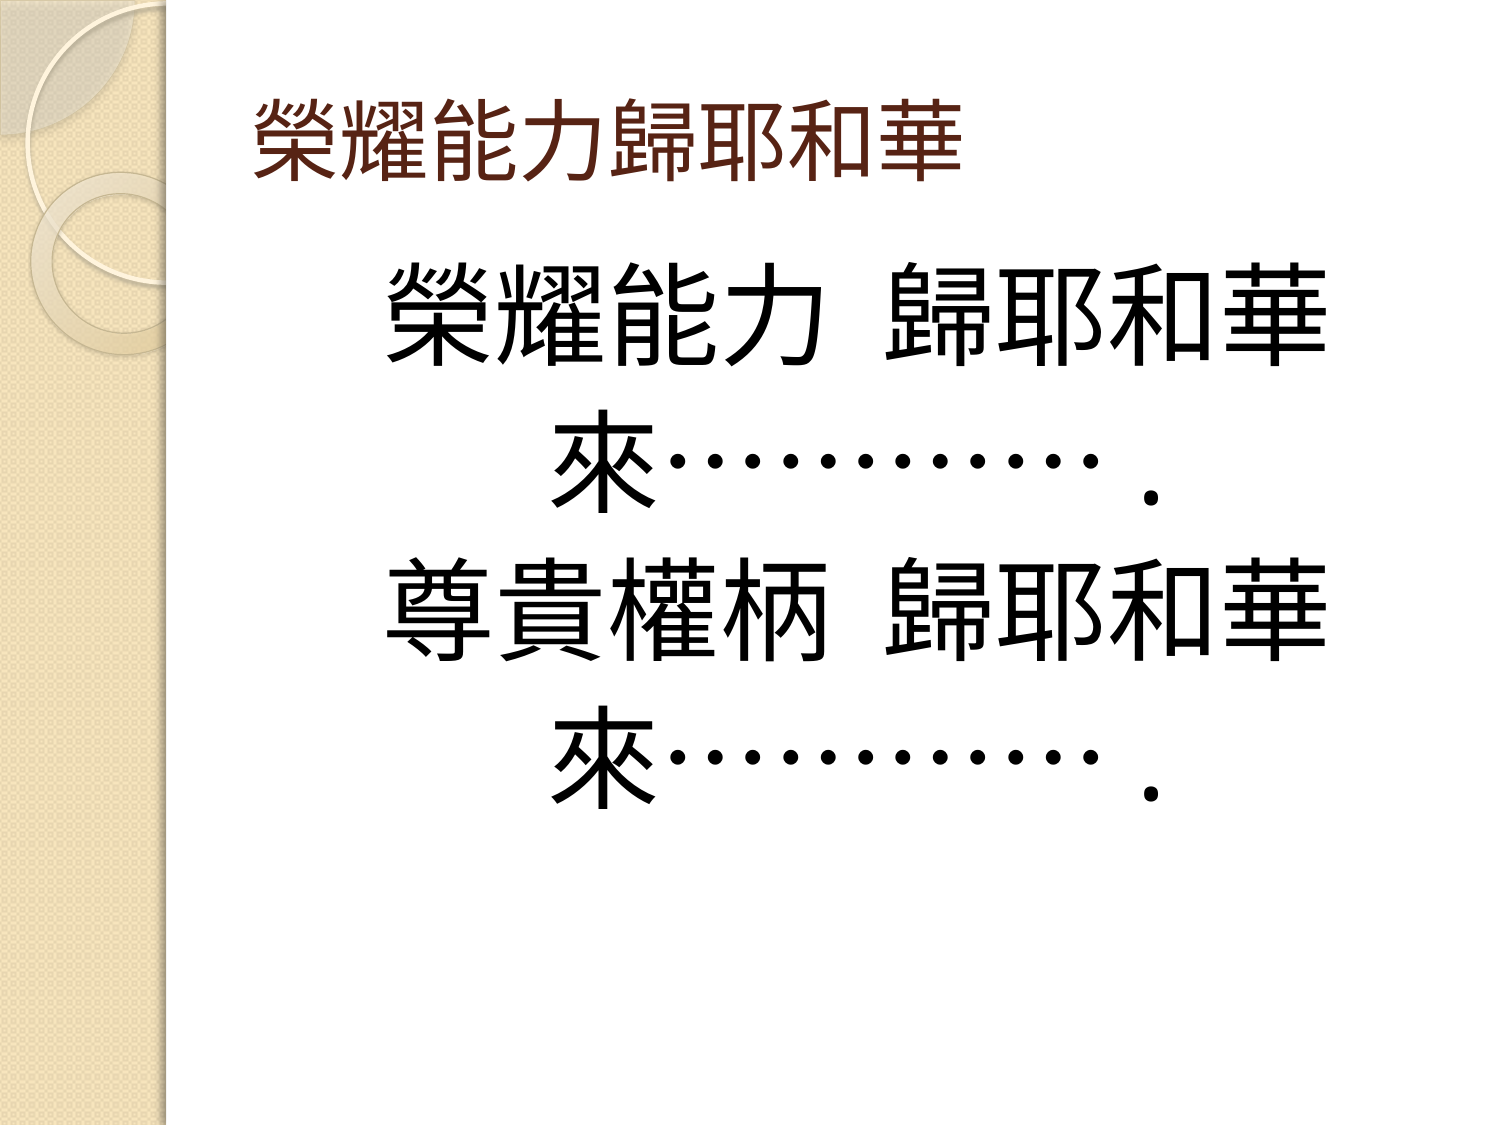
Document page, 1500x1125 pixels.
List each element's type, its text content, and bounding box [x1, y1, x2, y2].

title 榮耀能力歸耶和華 [235, 45, 1466, 233]
list 榮耀能力 歸耶和華 來…………. 尊貴權柄 歸耶和華 來…………. [235, 237, 1466, 1025]
